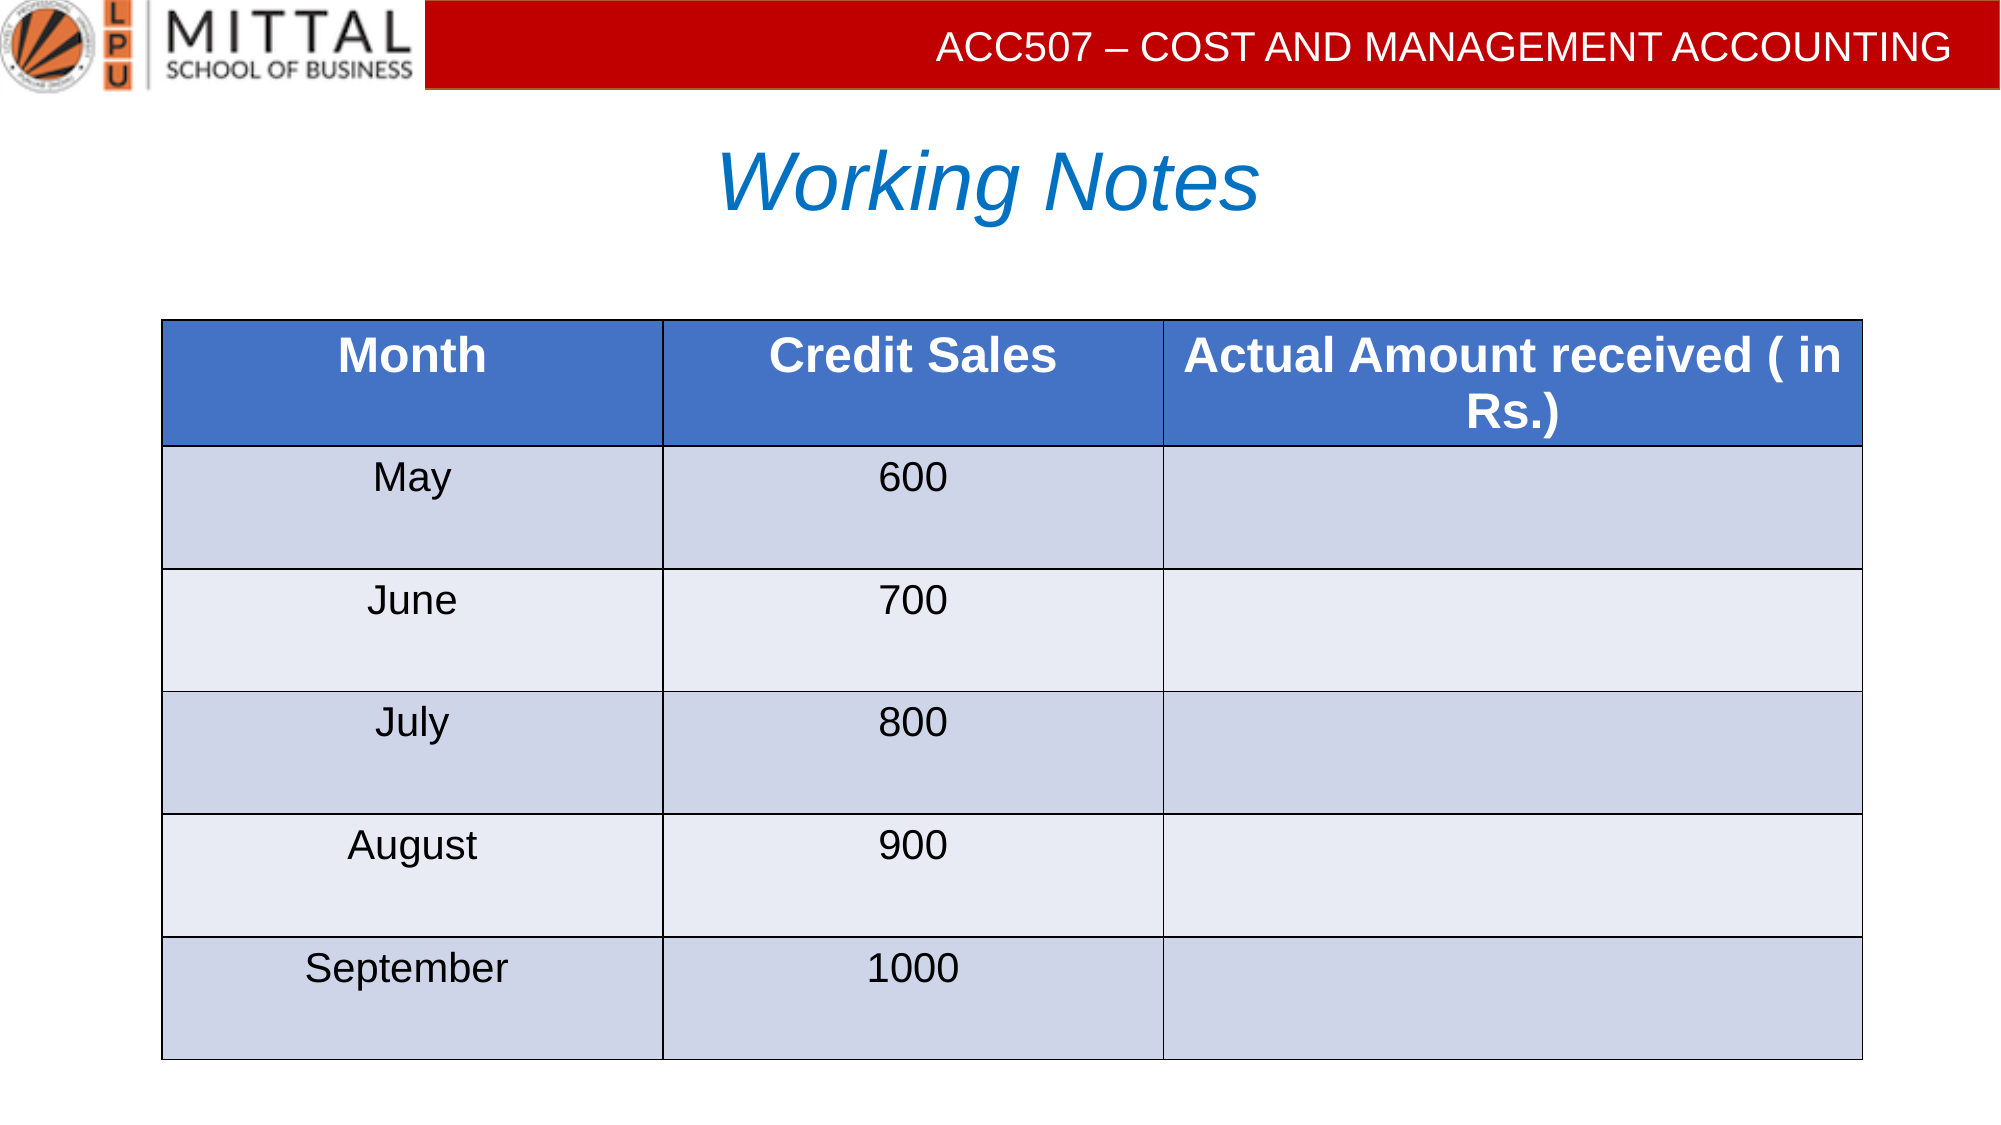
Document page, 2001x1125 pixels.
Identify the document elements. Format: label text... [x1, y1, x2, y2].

table_header Actual Amount received ( in Rs.) [1164, 321, 1862, 445]
table_cell 800 [664, 692, 1163, 813]
table_cell [1164, 447, 1862, 568]
table_header Month [163, 321, 662, 445]
table_cell [1164, 570, 1862, 691]
table_cell [1164, 692, 1862, 813]
table_header Credit Sales [664, 321, 1163, 445]
table_cell 600 [664, 447, 1163, 568]
table_cell 1000 [664, 938, 1163, 1059]
table_cell [1164, 938, 1862, 1059]
picture [0, 0, 425, 96]
table_cell July [163, 692, 662, 813]
title Working Notes [137, 89, 1863, 278]
table_cell June [163, 570, 662, 691]
table_cell 700 [664, 570, 1163, 691]
table_cell May [163, 447, 662, 568]
table_cell August [163, 815, 662, 936]
table_cell [1164, 815, 1862, 936]
table_cell 900 [664, 815, 1163, 936]
table_cell September [163, 938, 662, 1059]
